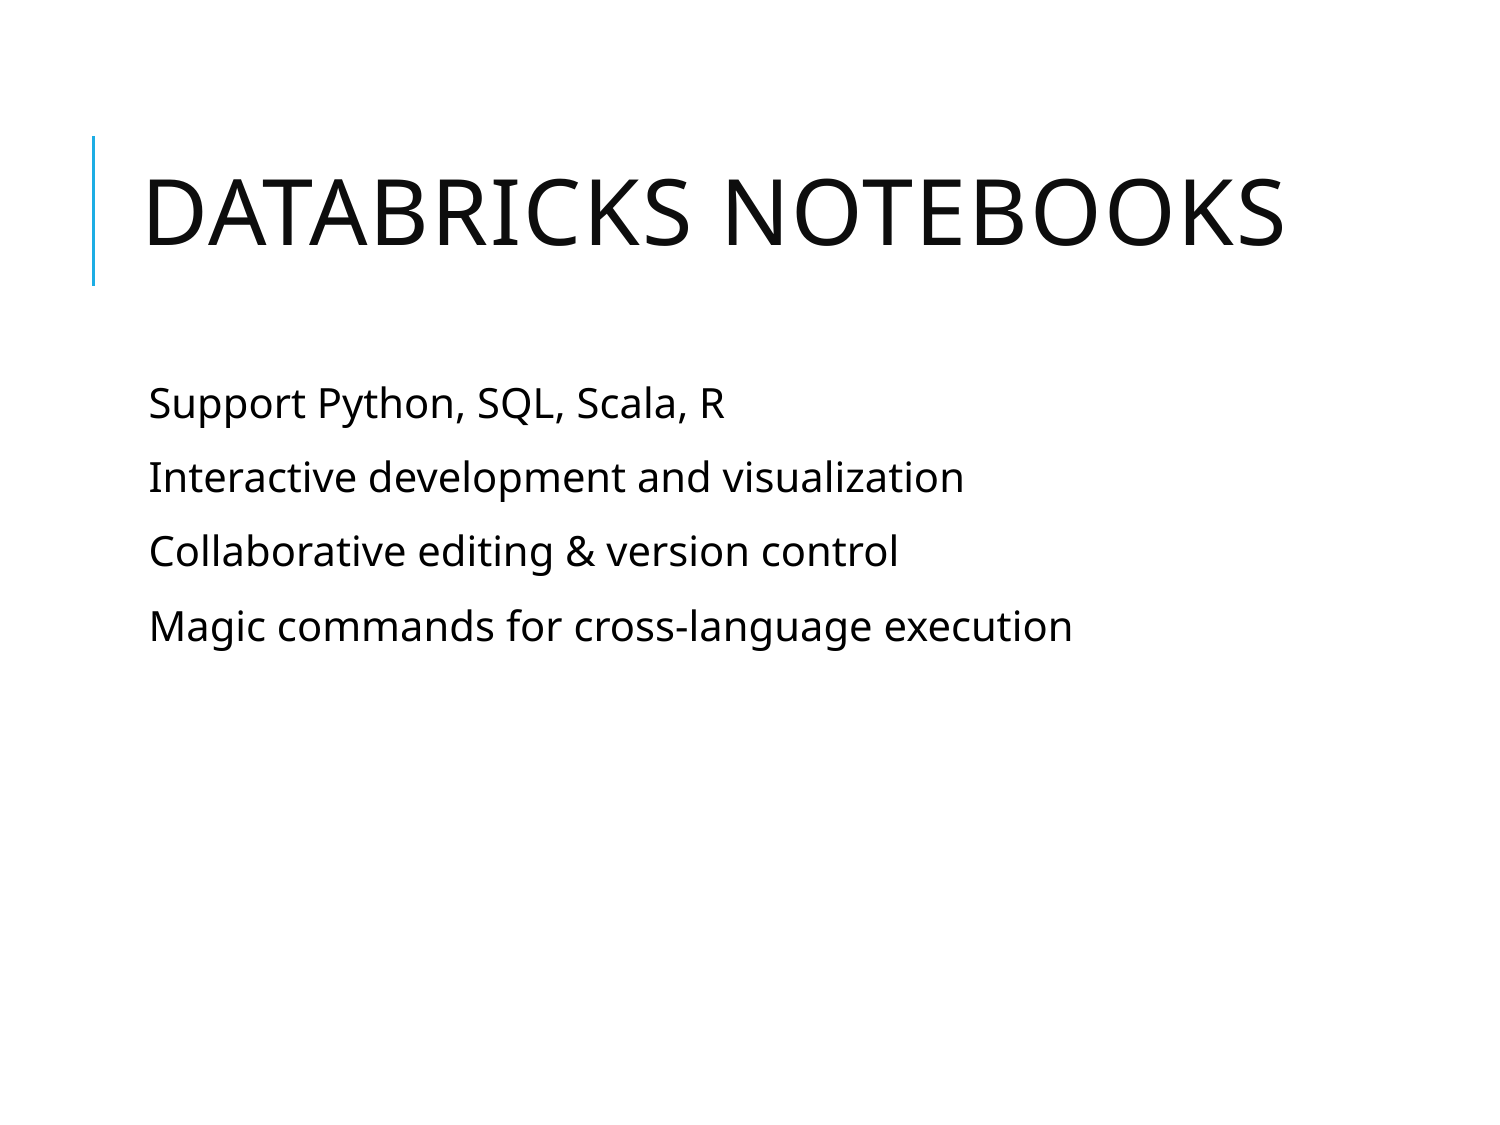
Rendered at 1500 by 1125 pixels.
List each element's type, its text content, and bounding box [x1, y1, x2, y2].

list Support Python, SQL, Scala, R Interactive development and visualization Collaborative editing & version control Magic commands for cross-language execution [126, 375, 1322, 1035]
title Databricks Notebooks [126, 96, 1322, 342]
